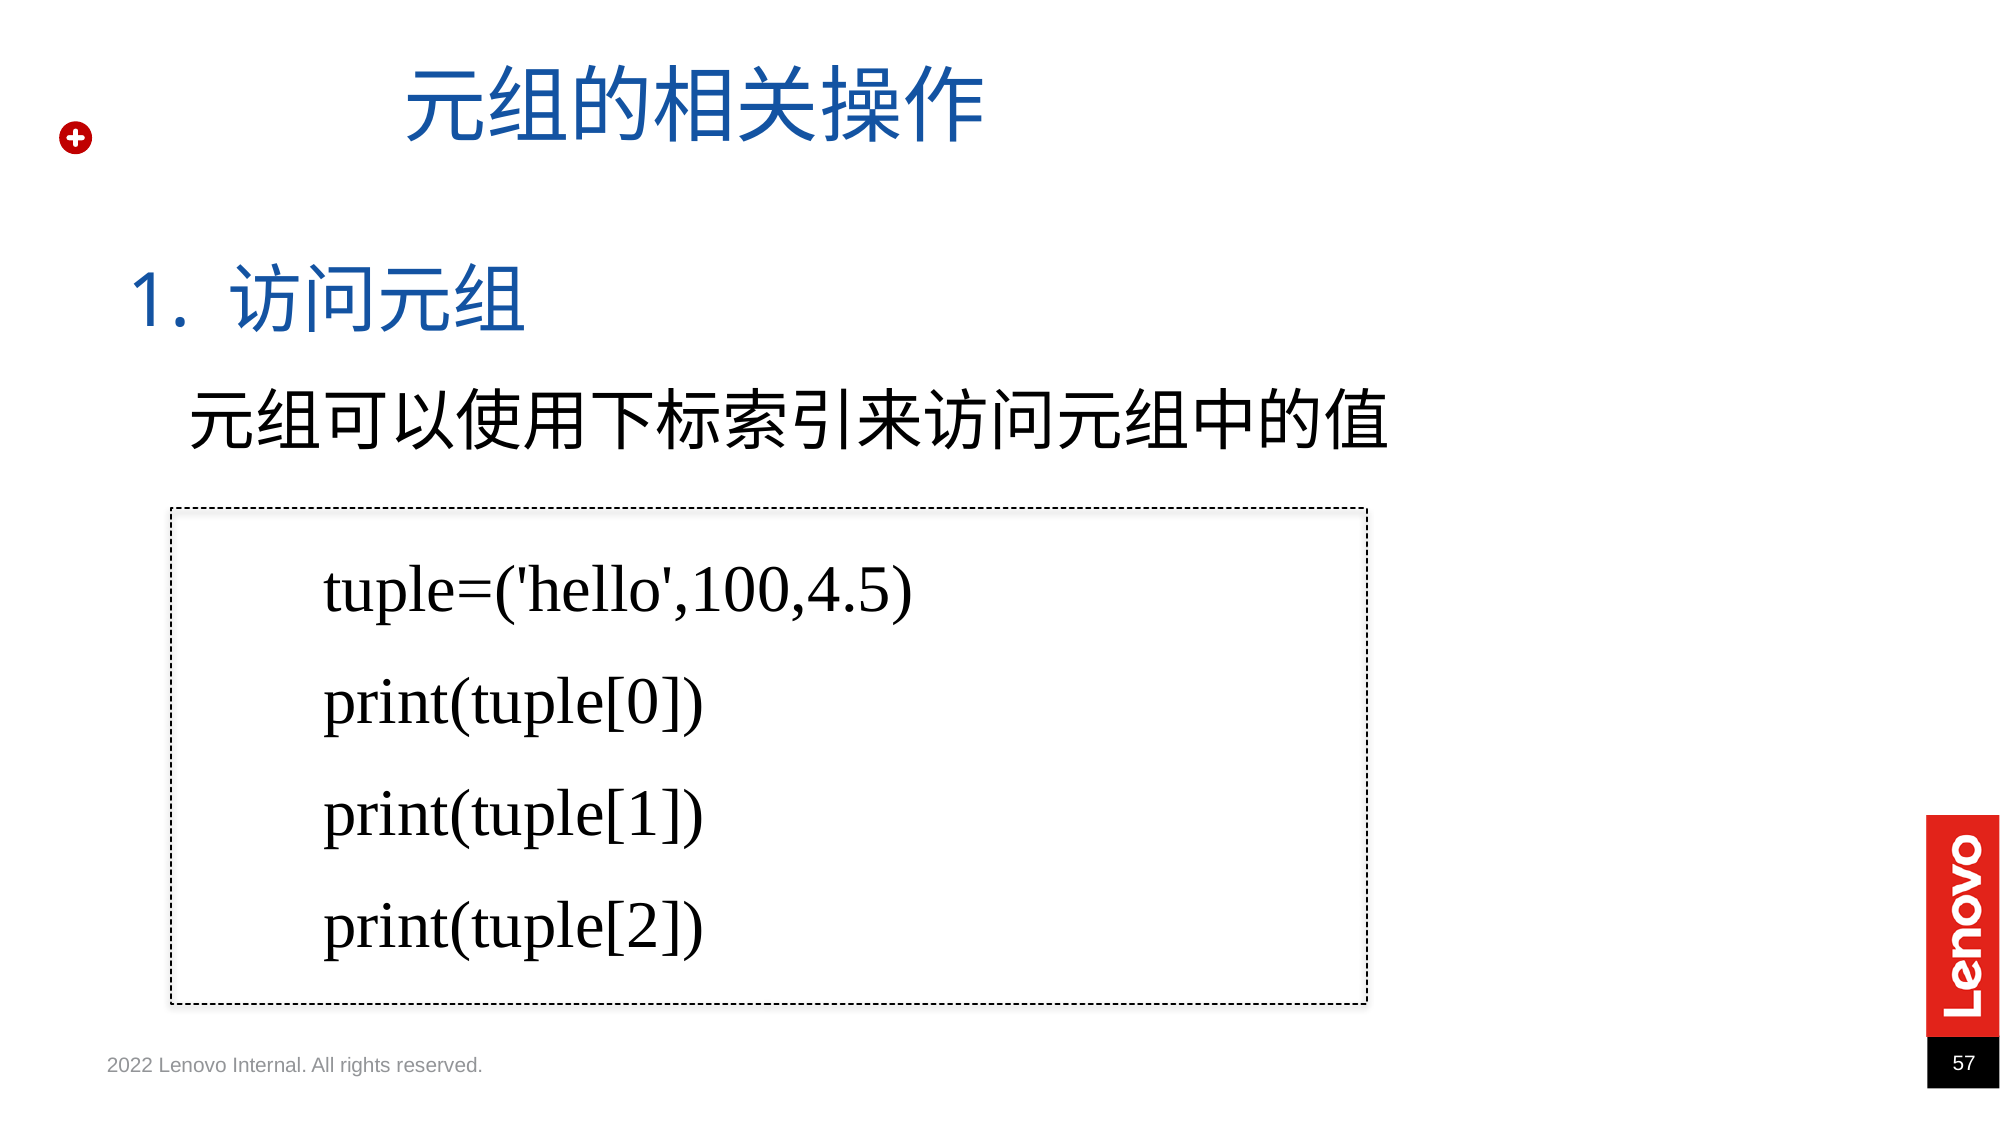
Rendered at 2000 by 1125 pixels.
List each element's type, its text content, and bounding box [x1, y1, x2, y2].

text_box 元组可以使用下标索引来访问元组中的值 [174, 370, 1421, 466]
text_box [170, 507, 1368, 1005]
picture [1926, 815, 2000, 1037]
text_box 元组的相关操作 [388, 45, 1142, 160]
text_box 1. 访问元组 [112, 199, 1913, 349]
text_box tuple=('hello',100,4.5) print(tuple[0]) print(tuple[1]) print(tuple[2]) [308, 505, 1700, 1081]
